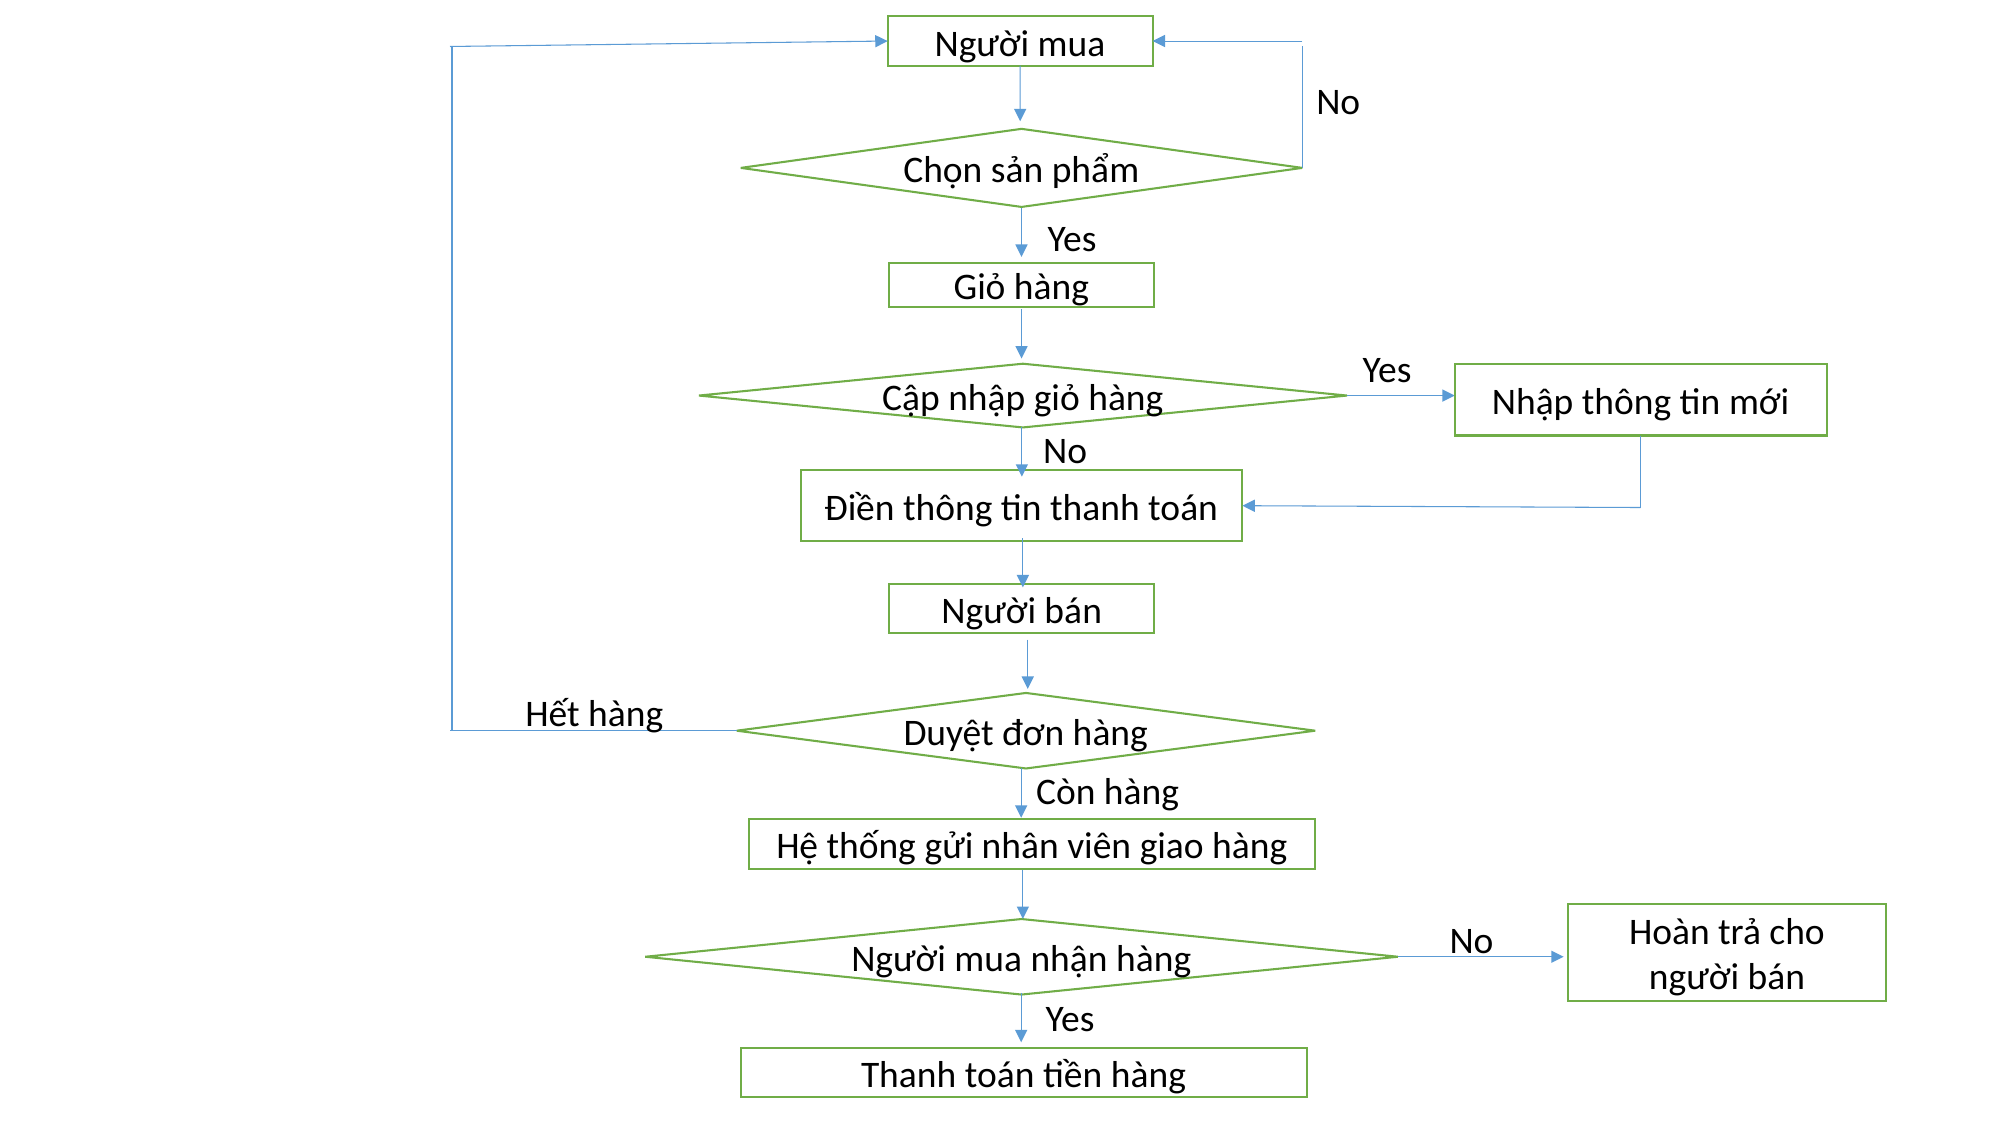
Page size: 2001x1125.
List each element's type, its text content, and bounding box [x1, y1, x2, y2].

text_box Cập nhập giỏ hàng [698, 362, 1347, 429]
text_box Nhập thông tin mới [1454, 363, 1828, 437]
text_box Chọn sản phẩm [740, 127, 1303, 208]
text_box No [1434, 957, 1525, 968]
text_box Duyệt đơn hàng [736, 691, 1316, 769]
text_box Hết hàng [510, 681, 679, 730]
text_box Hết hàng [510, 731, 679, 741]
text_box Yes [1032, 206, 1121, 267]
text_box Thanh toán tiền hàng [740, 1047, 1308, 1098]
text_box Giỏ hàng [888, 262, 1155, 308]
text_box Yes [1347, 338, 1436, 395]
text_box Người mua nhận hàng [645, 918, 1398, 996]
text_box Còn hàng [1021, 760, 1195, 820]
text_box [449, 41, 888, 47]
text_box Yes [1030, 986, 1119, 1046]
text_box No [1028, 419, 1103, 479]
text_box No [1434, 908, 1525, 956]
text_box No [1303, 70, 1376, 130]
text_box Điền thông tin thanh toán [800, 469, 1243, 542]
text_box Hệ thống gửi nhân viên giao hàng [748, 818, 1316, 870]
text_box Người bán [888, 583, 1155, 634]
text_box Người mua [887, 15, 1154, 67]
text_box Hoàn trả cho người bán [1567, 903, 1887, 1002]
